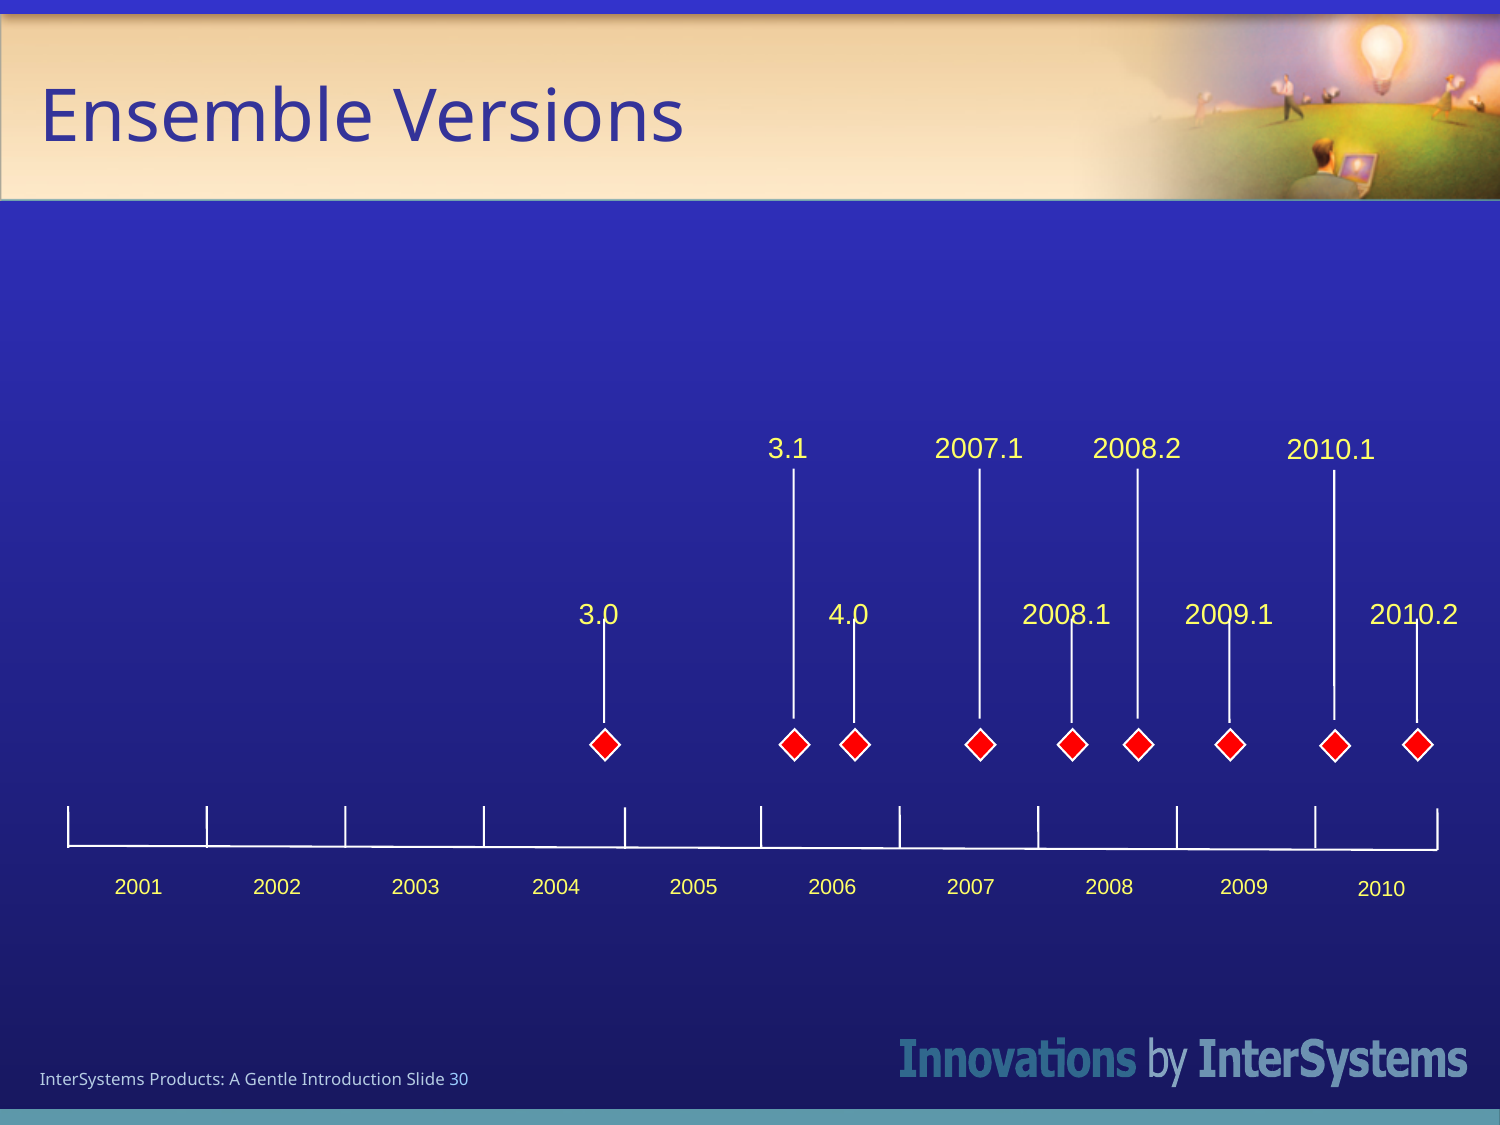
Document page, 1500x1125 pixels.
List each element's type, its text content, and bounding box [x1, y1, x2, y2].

text_box 2004 [487, 847, 625, 907]
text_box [749, 395, 828, 761]
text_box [560, 562, 638, 761]
picture [0, 14, 1500, 201]
picture [0, 1109, 1500, 1125]
text_box 2010 [1313, 849, 1450, 909]
text_box 2005 [625, 847, 763, 907]
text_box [1333, 562, 1496, 761]
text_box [1054, 395, 1221, 560]
text_box 2009 [1175, 847, 1313, 907]
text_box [1250, 396, 1413, 762]
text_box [1146, 562, 1245, 761]
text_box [983, 562, 1144, 761]
text_box 2003 [347, 847, 484, 907]
text_box 2006 [764, 847, 901, 907]
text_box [810, 562, 888, 761]
title Ensemble Versions [24, 24, 1240, 200]
text_box 2002 [208, 847, 346, 907]
text_box 2008 [1041, 847, 1175, 907]
text_box 2007 [902, 847, 1040, 907]
text_box 2001 [70, 847, 207, 907]
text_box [896, 395, 1053, 761]
